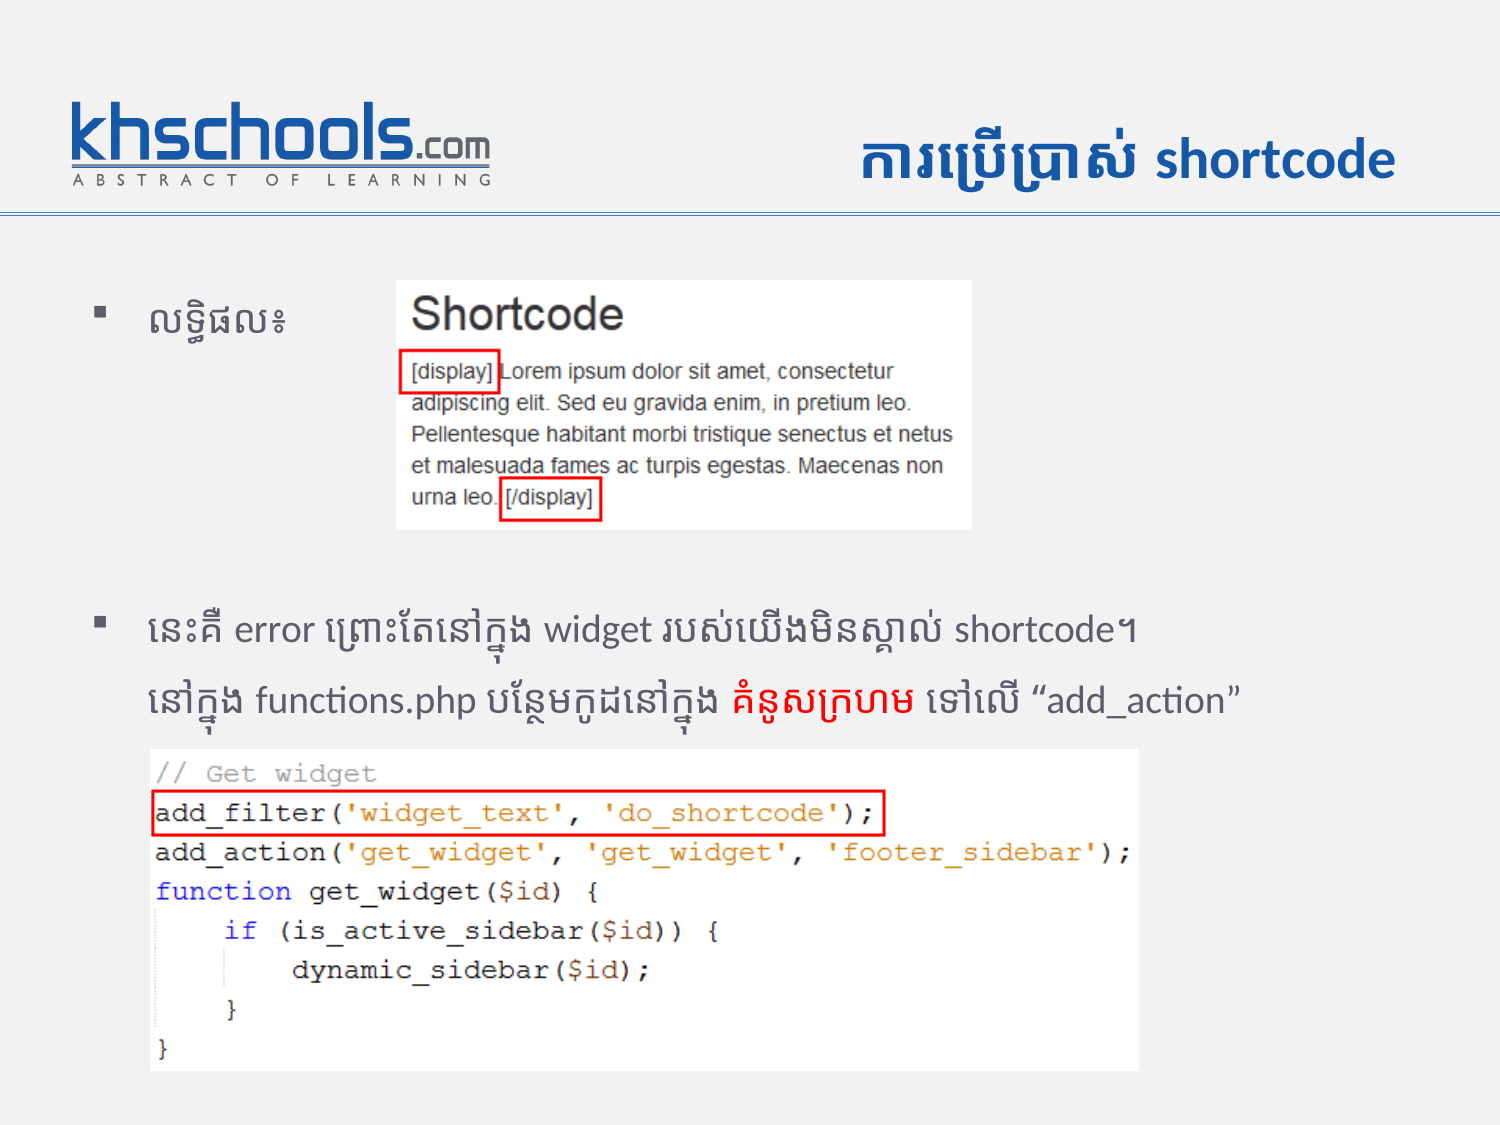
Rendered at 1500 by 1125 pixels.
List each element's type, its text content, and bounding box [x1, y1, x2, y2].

title ការប្រើប្រាស់ shortcode [537, 112, 1425, 188]
picture [149, 749, 1140, 1071]
list លទ្ធិផល៖ នេះគឺ error ព្រោះតែនៅក្នុង widget របស់យើងមិនស្គាល់ shortcode។ នៅក្នុង functions.php បន្ថែមកូដនៅក្នុង គំនូសក្រហម ទៅលើ “add_action” [75, 262, 1425, 1075]
picture [395, 280, 972, 530]
picture [50, 99, 511, 188]
